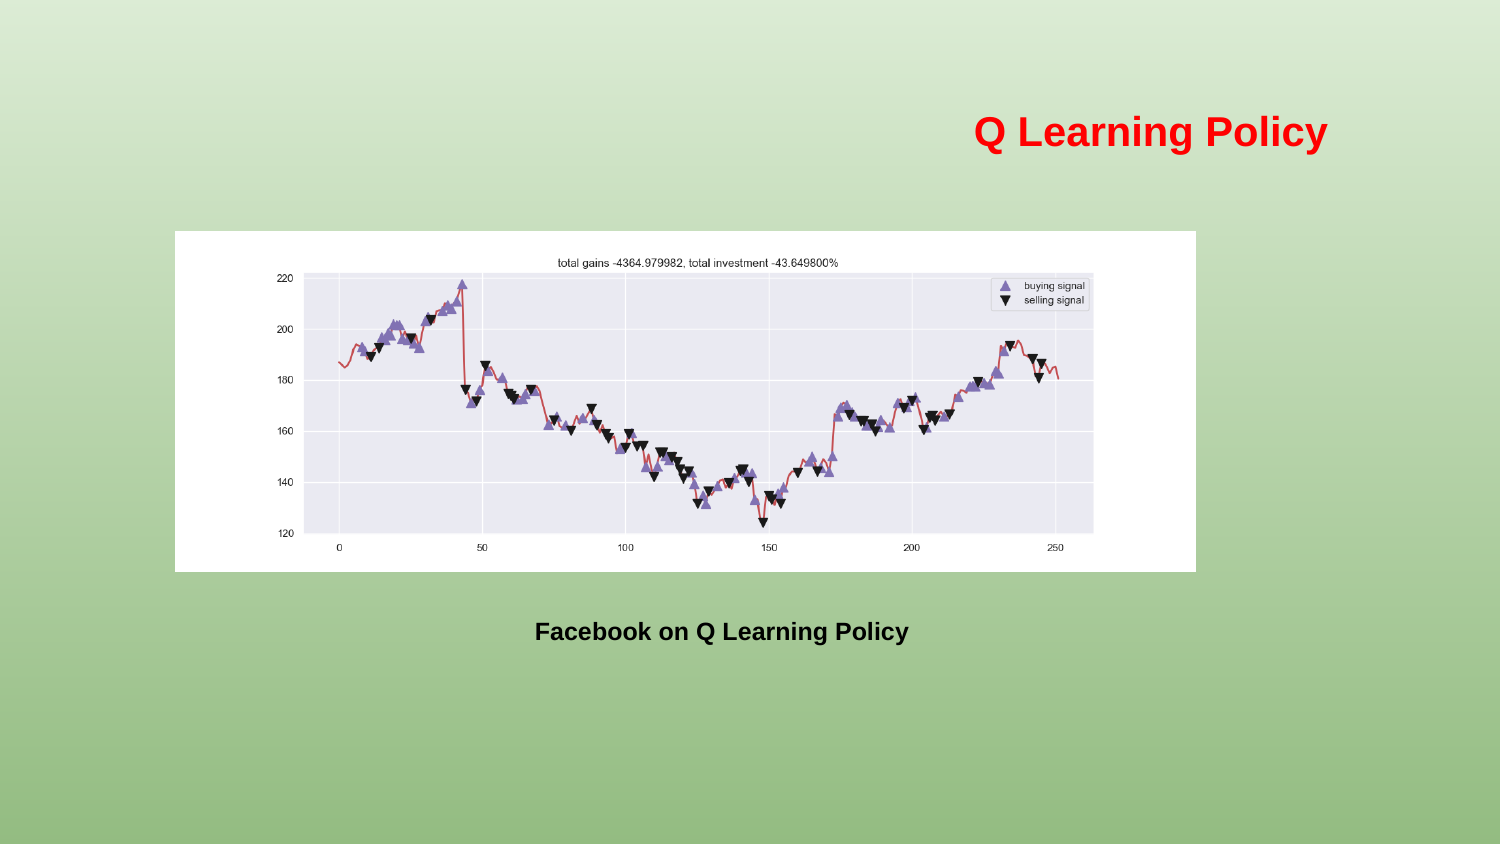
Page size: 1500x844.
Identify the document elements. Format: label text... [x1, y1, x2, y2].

text_box Facebook on Q Learning Policy [520, 600, 931, 661]
text_box Q Learning Policy [958, 89, 1403, 170]
picture [174, 230, 1196, 572]
